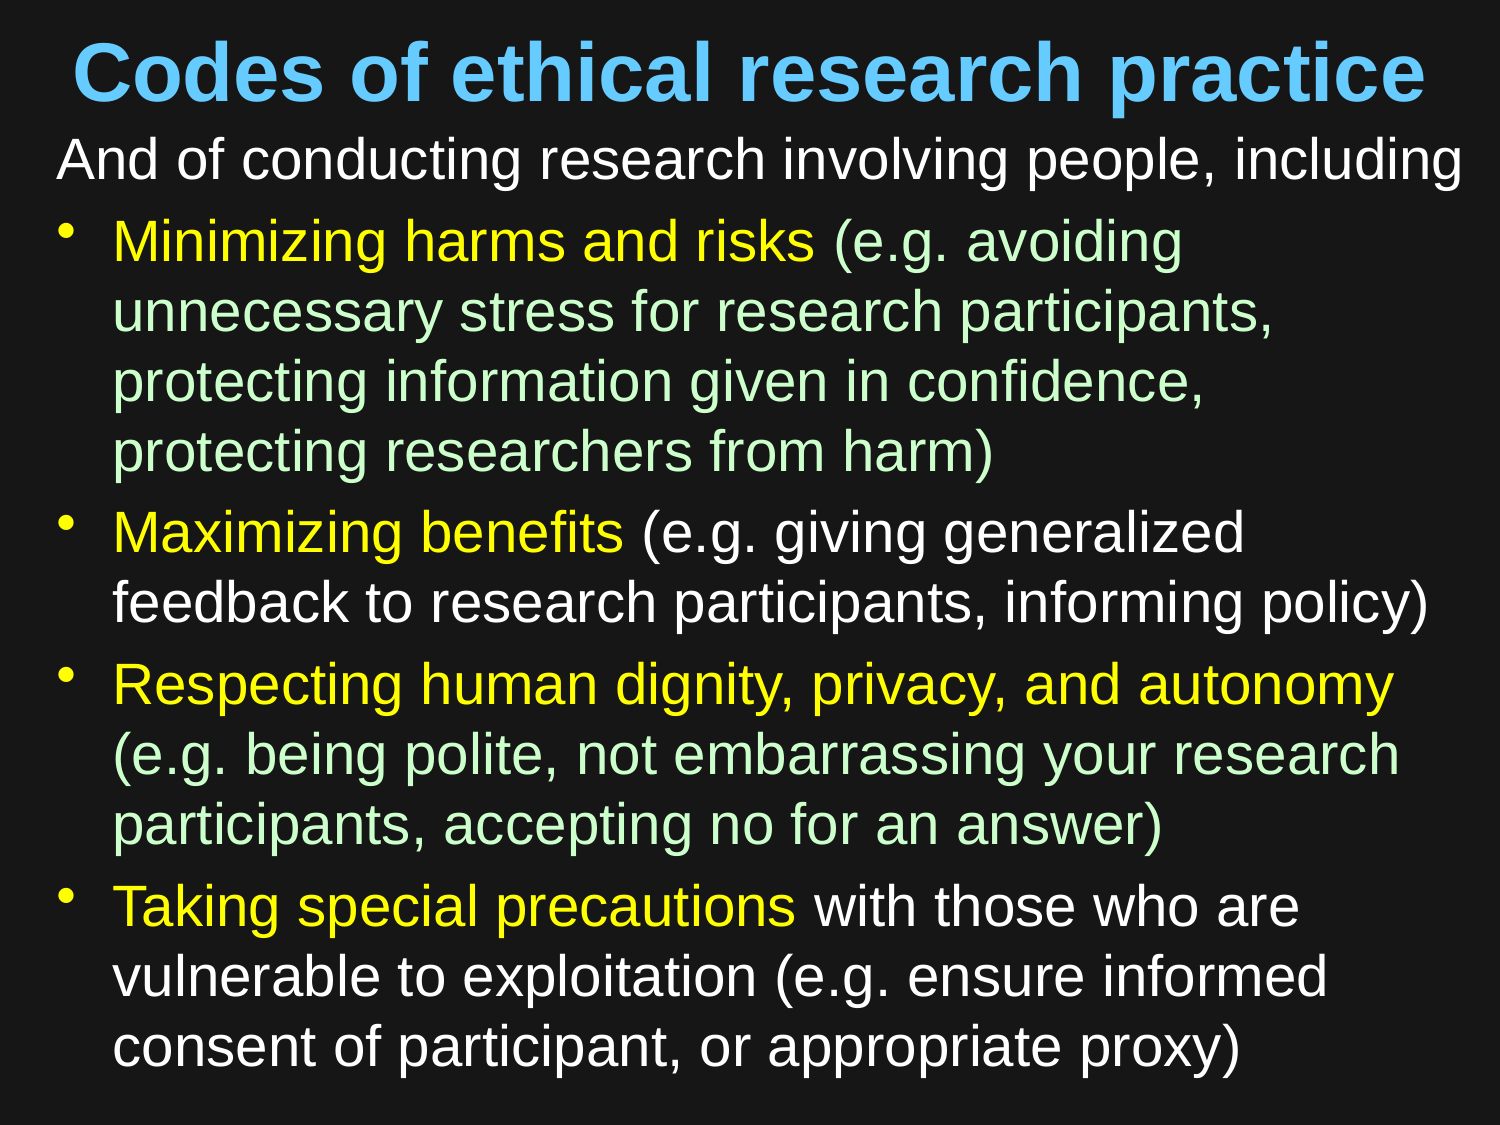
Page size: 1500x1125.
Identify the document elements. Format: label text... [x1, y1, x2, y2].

title Codes of ethical research practice [17, 0, 1483, 138]
list And of conducting research involving people, including Minimizing harms and risks (e.g. avoiding unnecessary stress for research participants, protecting information given in confidence, protecting researchers from harm) Maximizing benefits (e.g. giving generalized feedback to research participants, informing policy) Respecting human dignity, privacy, and autonomy (e.g. being polite, not embarrassing your research participants, accepting no for an answer) Taking special precautions with those who are vulnerable to exploitation (e.g. ensure informed consent of participant, or appropriate proxy) [41, 138, 1483, 1114]
